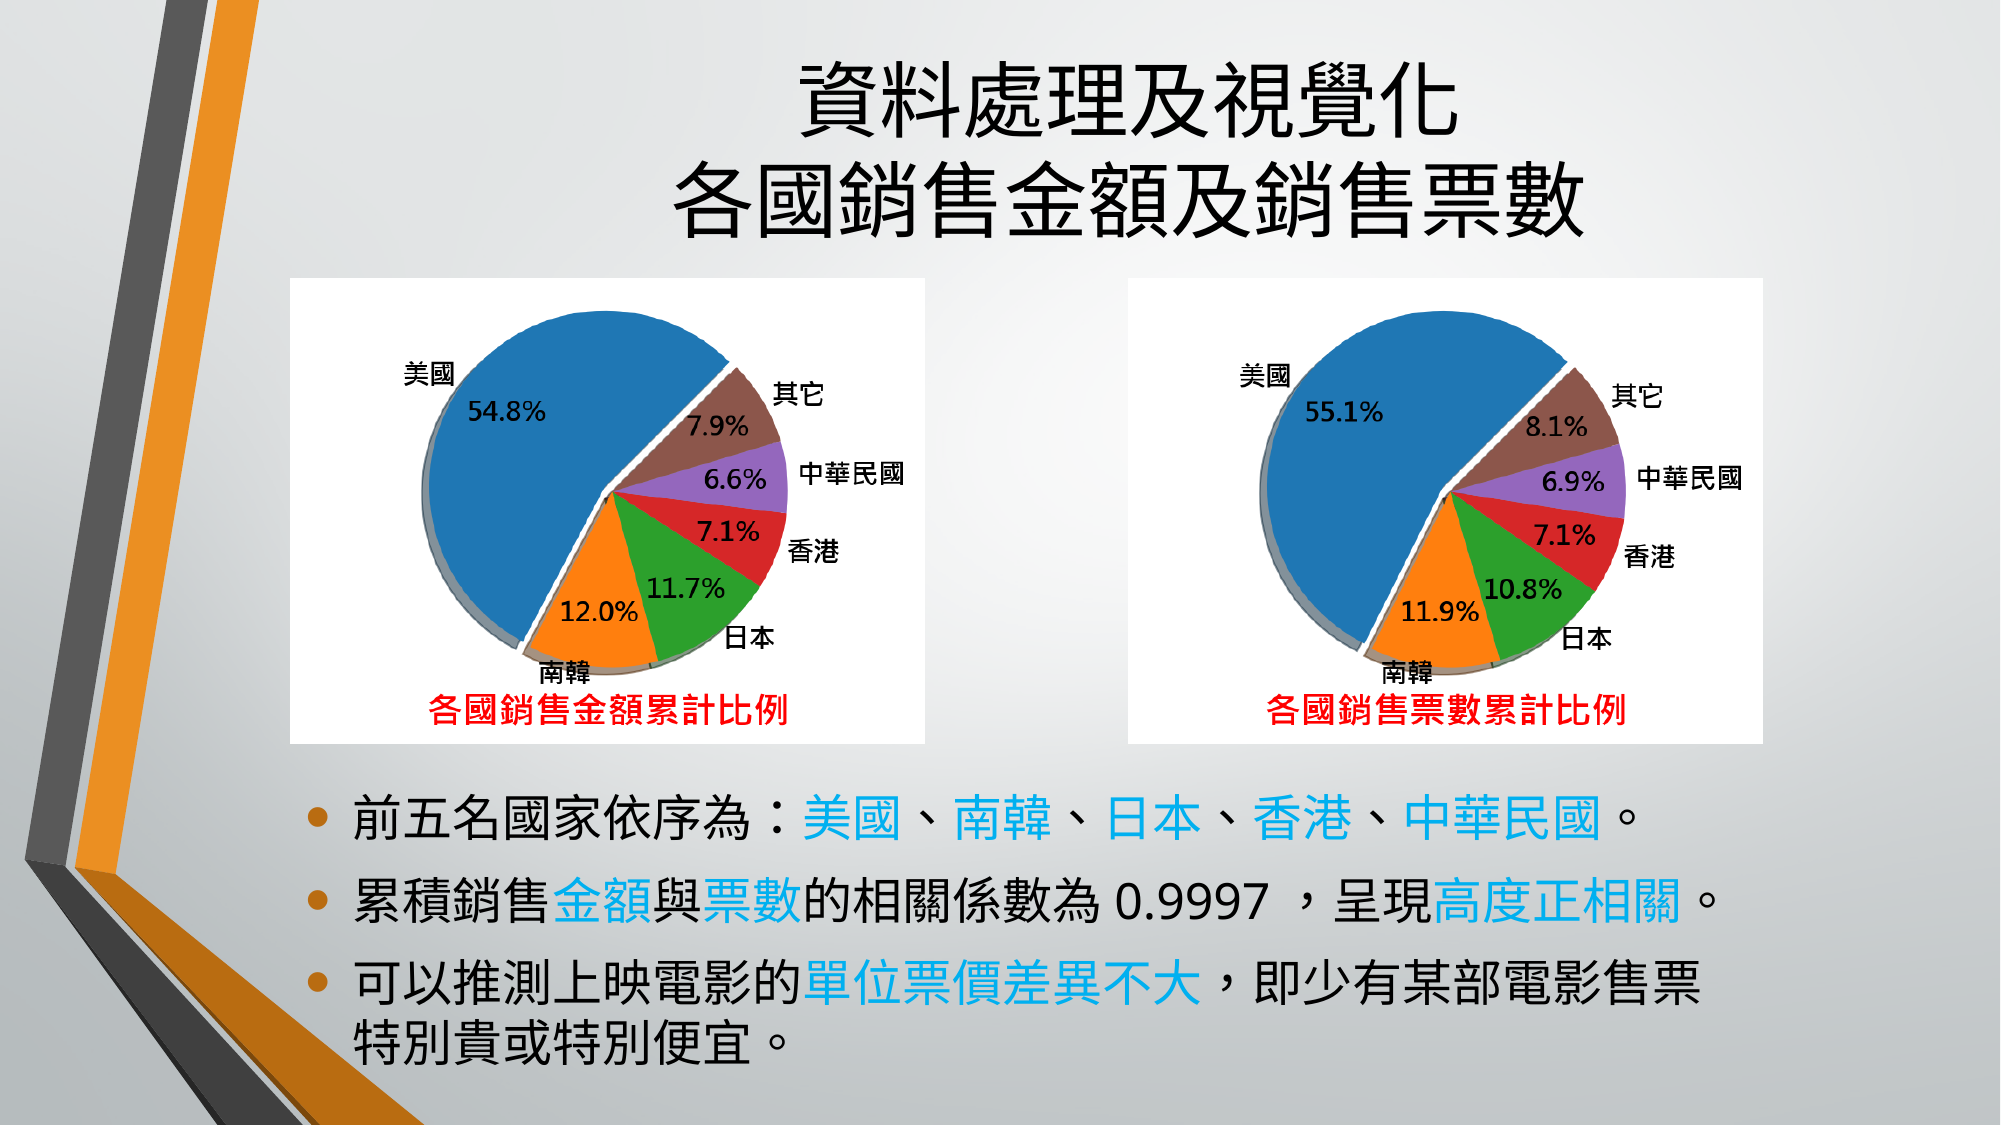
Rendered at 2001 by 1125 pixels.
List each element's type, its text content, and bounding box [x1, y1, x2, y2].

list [290, 277, 925, 744]
text_box 資料處理及視覺化 各國銷售金額及銷售票數 [307, 18, 1951, 279]
text_box 前五名國家依序為：美國、南韓、日本、香港、中華民國。 累積銷售金額與票數的相關係數為0.9997，呈現高度正相關。 可以推測上映電影的單位票價差異不大，即少有某部電影售票特別貴或特別便宜。 [290, 779, 1763, 1125]
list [1128, 277, 1763, 744]
